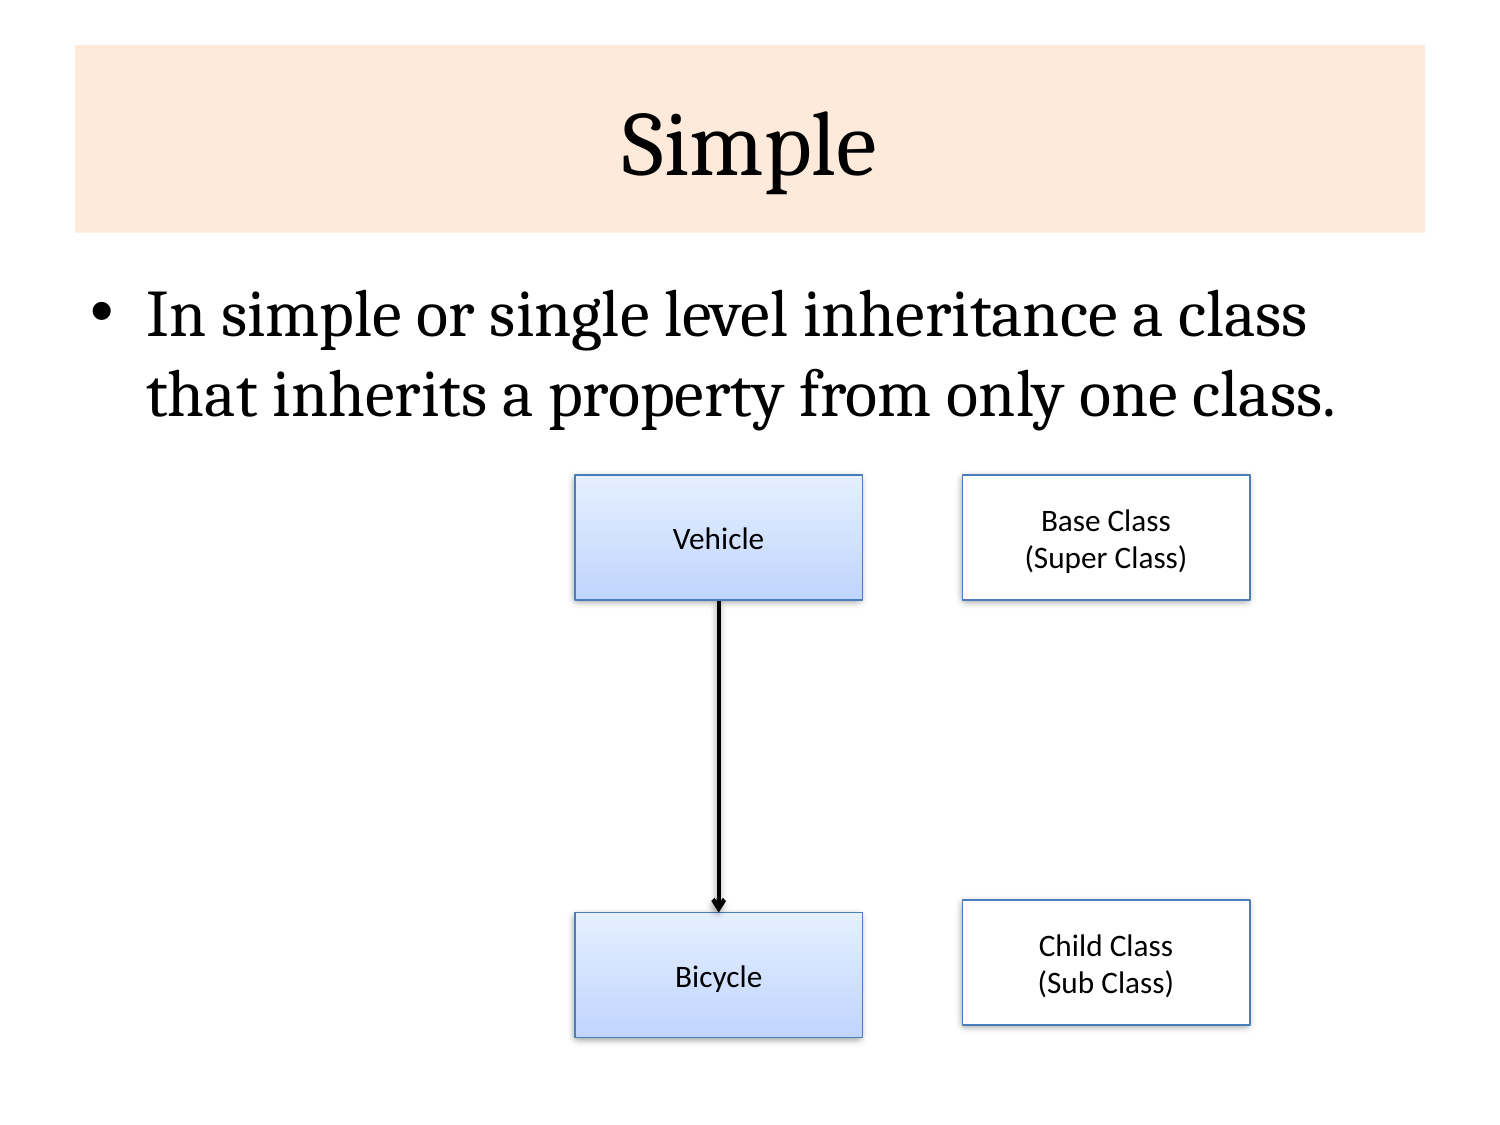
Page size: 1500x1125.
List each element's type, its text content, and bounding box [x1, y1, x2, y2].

text_box Bicycle [574, 912, 863, 1038]
list In simple or single level inheritance a class that inherits a property from only one class. [75, 262, 1425, 1005]
text_box Child Class (Sub Class) [962, 899, 1251, 1026]
title Simple [75, 45, 1425, 233]
text_box Base Class (Super Class) [962, 474, 1251, 601]
text_box Vehicle [574, 474, 863, 601]
